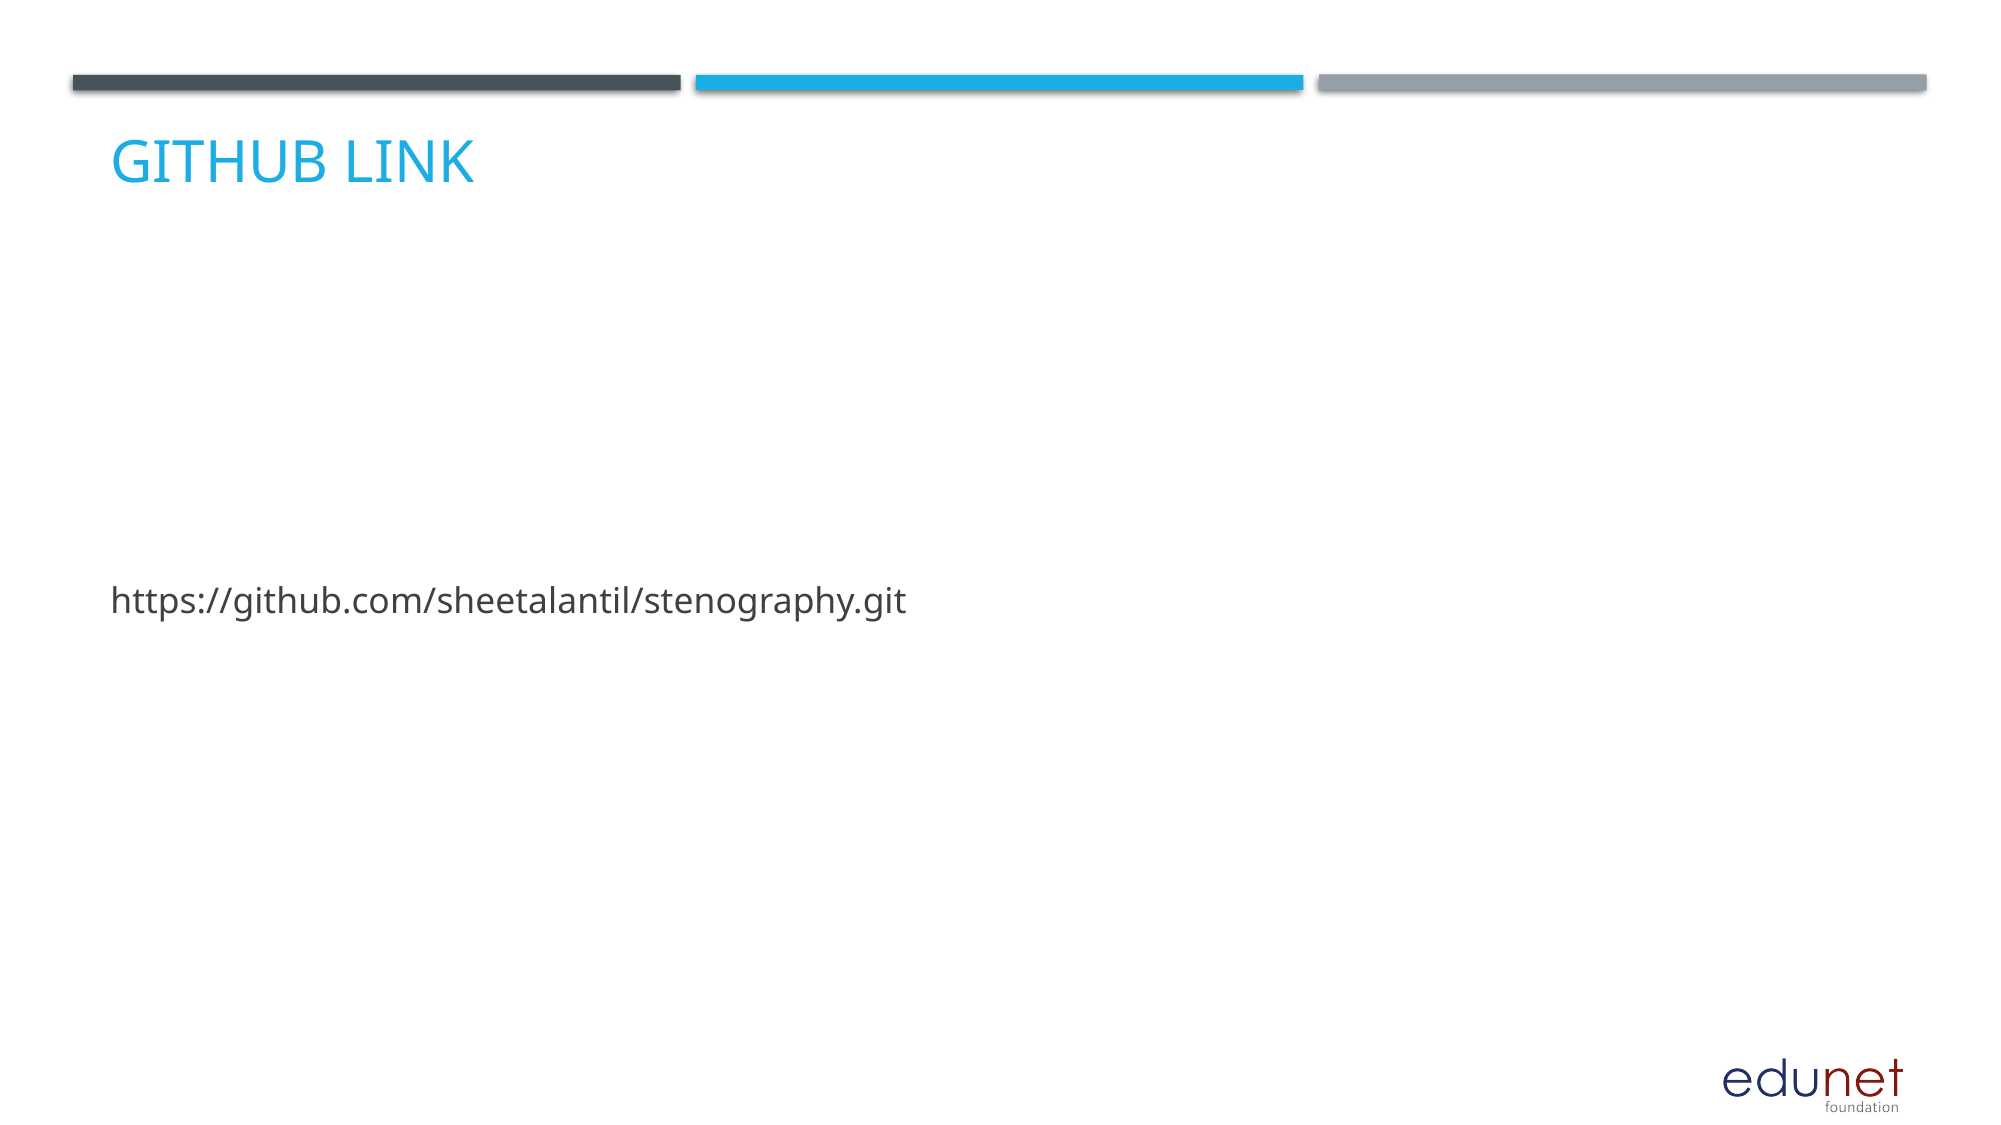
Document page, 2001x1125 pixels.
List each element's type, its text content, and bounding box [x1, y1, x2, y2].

picture [1719, 1056, 1905, 1116]
title GitHub Link [95, 115, 1905, 203]
list https://github.com/sheetalantil/stenography.git [95, 213, 1905, 981]
